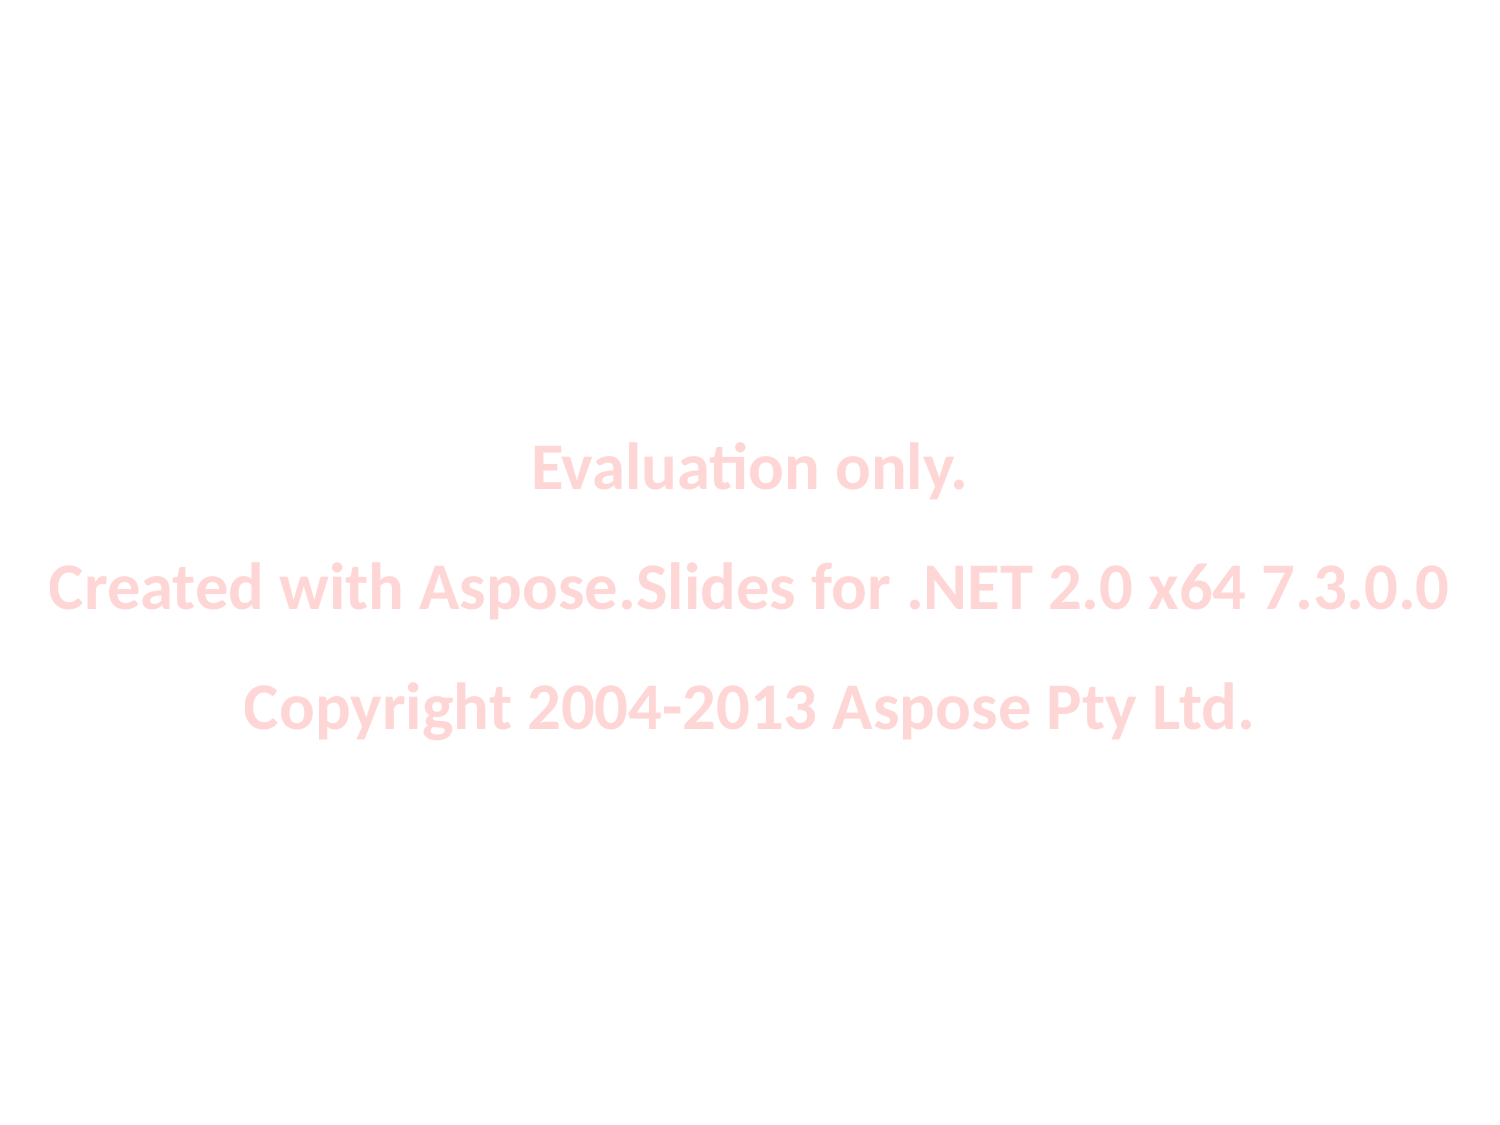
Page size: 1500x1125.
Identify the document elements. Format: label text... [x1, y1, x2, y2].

text_box Evaluation only. Created with Aspose.Slides for .NET 2.0 x64 7.3.0.0 Copyright 2004-2013 Aspose Pty Ltd. [34, 375, 1466, 750]
